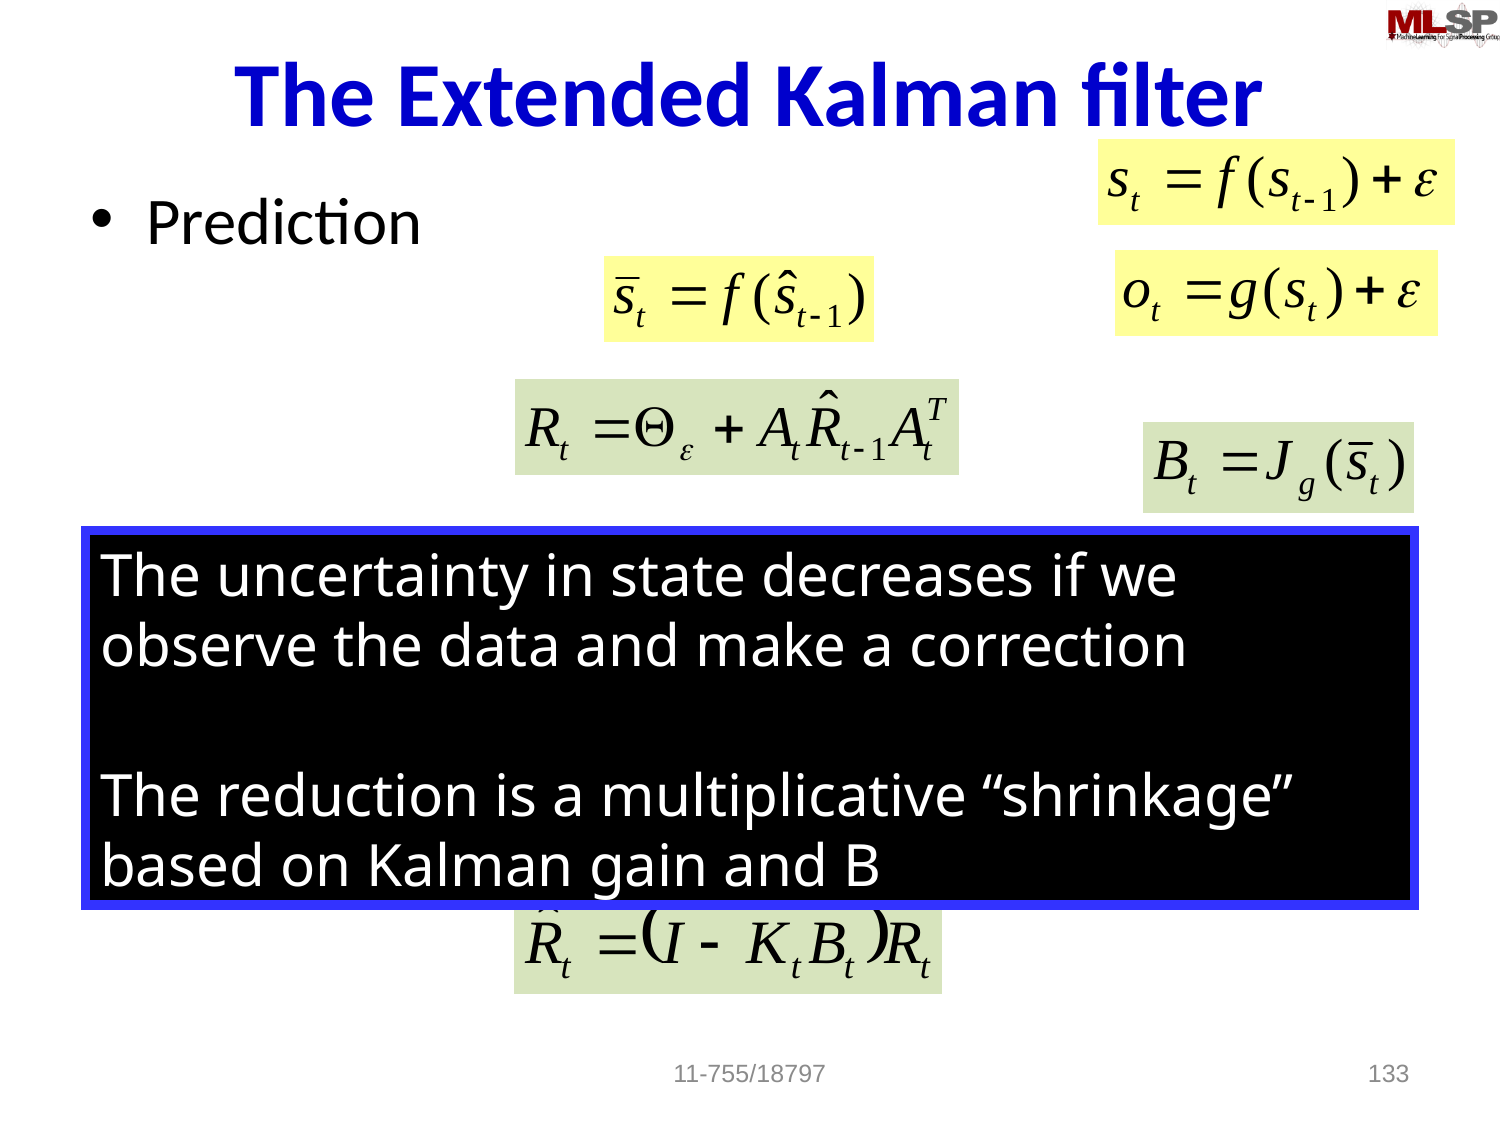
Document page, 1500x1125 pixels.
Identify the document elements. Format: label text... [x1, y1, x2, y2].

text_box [1142, 421, 1415, 514]
text_box The uncertainty in state decreases if we observe the data and make a correction The reduction is a multiplicative “shrinkage” based on Kalman gain and B [85, 530, 1415, 906]
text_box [1097, 138, 1456, 226]
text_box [450, 599, 1064, 711]
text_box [1114, 249, 1439, 337]
slide_number 133 [1074, 1042, 1425, 1103]
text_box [503, 743, 1025, 831]
picture [1425, 0, 1500, 50]
list Prediction Update [75, 170, 1425, 971]
footer 11-755/18797 [512, 1042, 988, 1103]
title The Extended Kalman filter [75, 0, 1425, 170]
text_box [603, 255, 875, 343]
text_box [513, 891, 943, 995]
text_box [514, 378, 959, 475]
